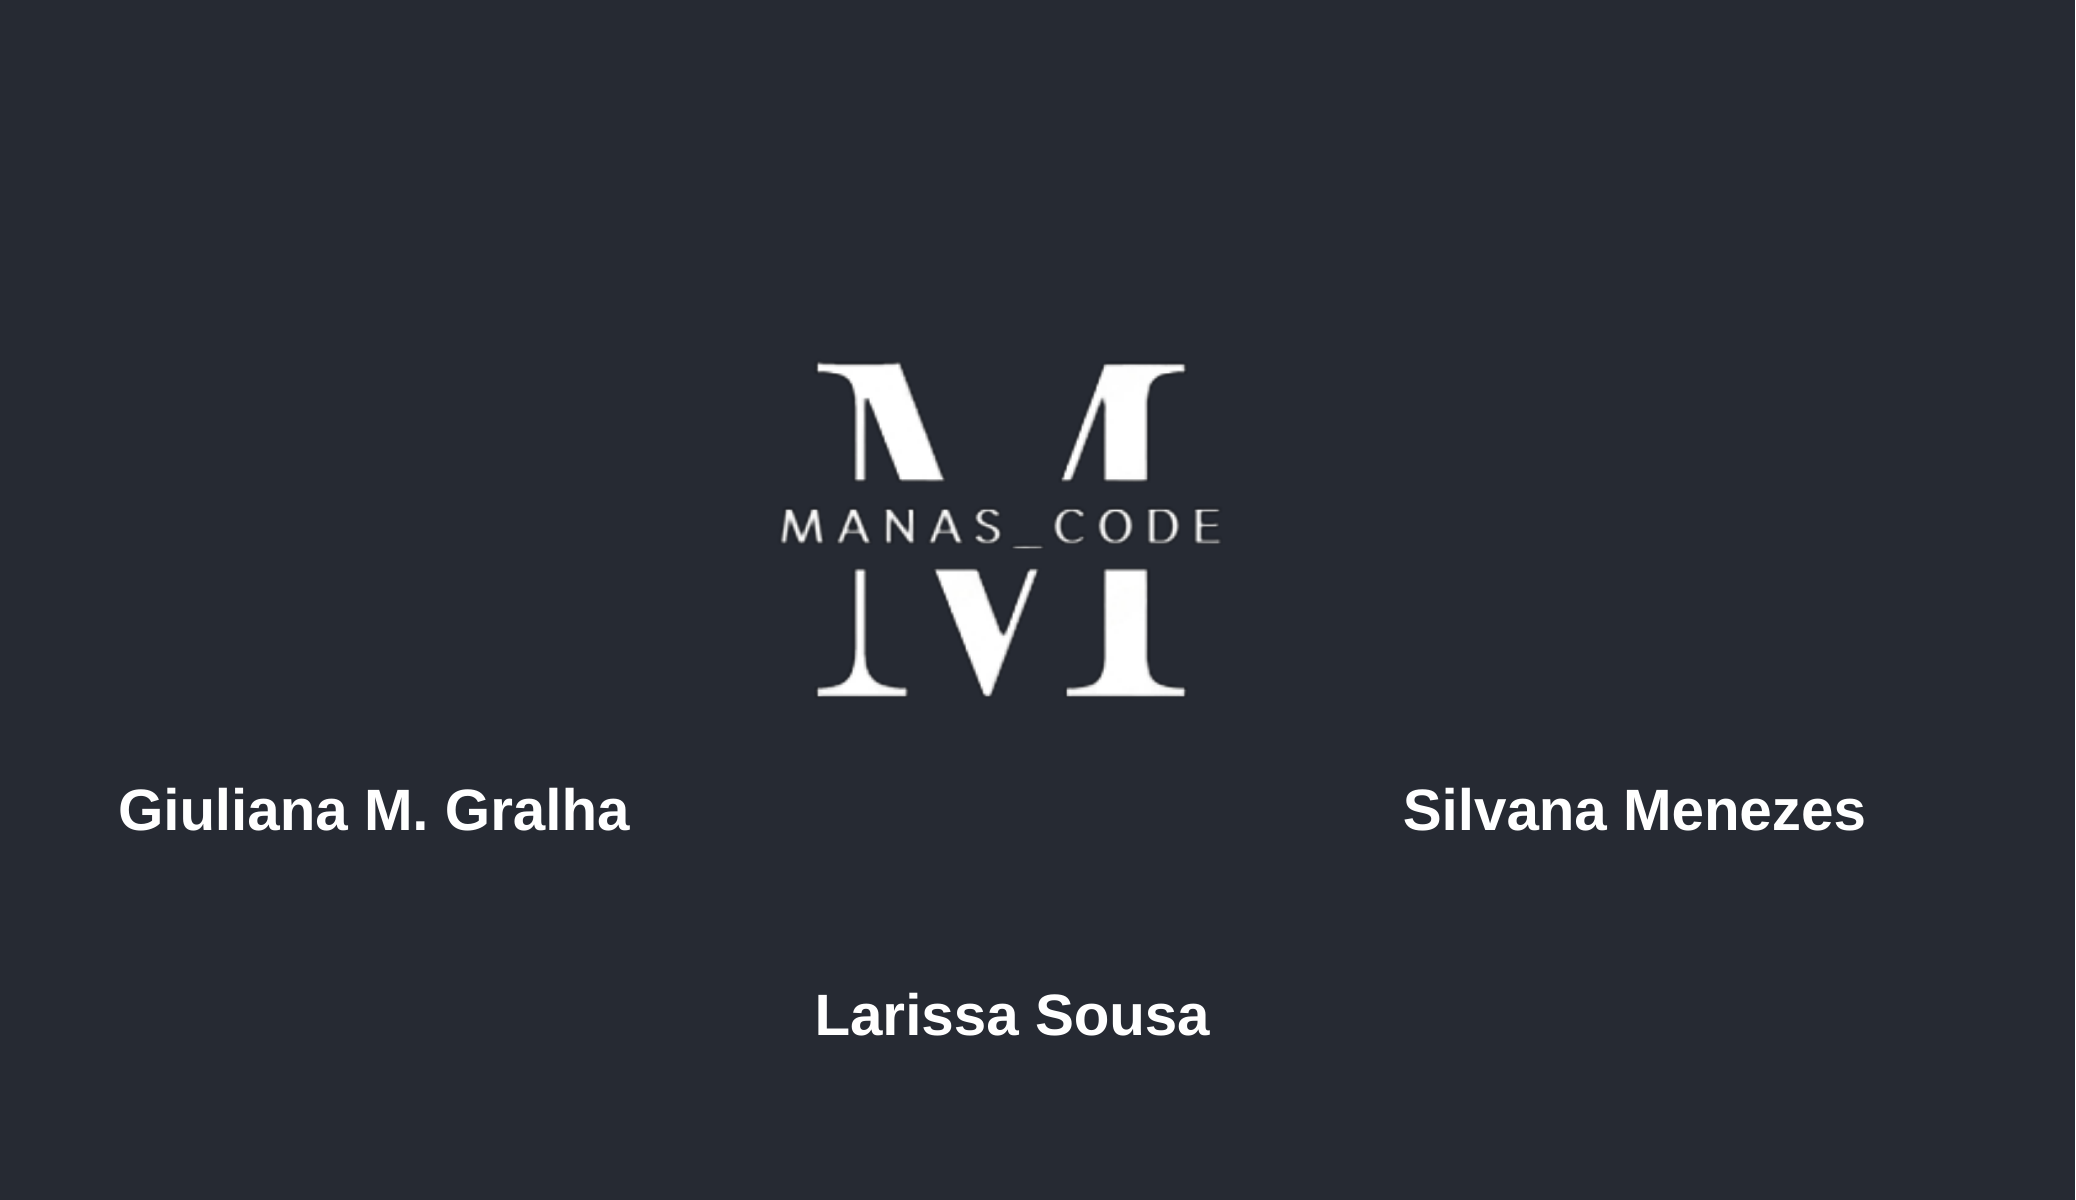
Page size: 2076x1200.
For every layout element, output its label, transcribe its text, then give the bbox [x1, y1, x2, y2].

text_box Larissa Sousa [799, 969, 1226, 1055]
text_box Giuliana M. Gralha [103, 765, 663, 850]
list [687, 262, 1338, 814]
text_box Silvana Menezes [1388, 765, 1882, 850]
